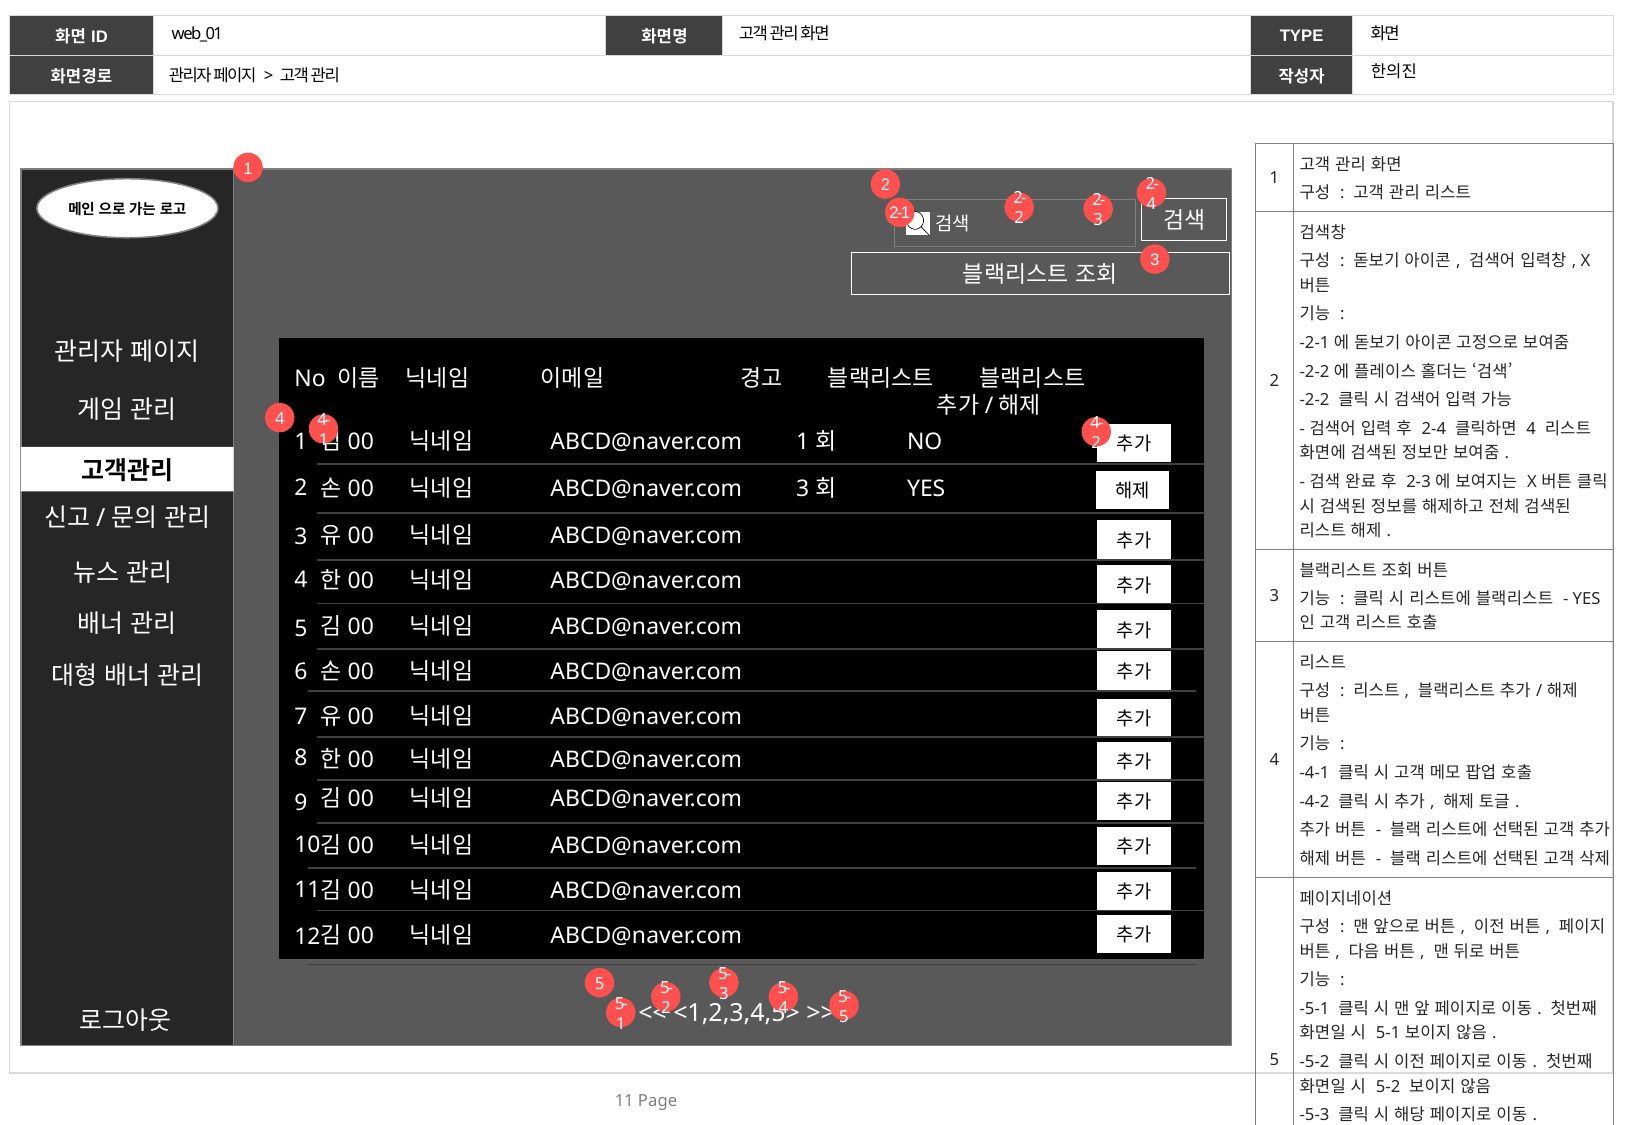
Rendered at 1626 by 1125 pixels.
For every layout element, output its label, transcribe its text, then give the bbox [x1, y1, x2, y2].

text_box [236, 167, 1233, 1047]
text_box 9 [279, 780, 323, 822]
text_box 한00 닉네임 ABCD@naver.com [306, 568, 1052, 601]
text_box web_01 [155, 13, 608, 53]
text_box No 이름 닉네임 이메일 경고 블랙리스트 블랙리스트 추가/해제 [279, 356, 1216, 481]
text_box 추가 [1097, 568, 1171, 602]
text_box 1 [231, 150, 265, 185]
text_box 김00 닉네임 ABCD@naver.com [306, 775, 1052, 780]
text_box 관리자 페이지 [20, 327, 234, 373]
text_box 김00 닉네임 ABCD@naver.com [306, 831, 1052, 866]
picture [905, 211, 931, 236]
table_header 1 [1256, 144, 1293, 211]
text_box 11 [279, 867, 340, 910]
text_box 김00 닉네임 ABCD@naver.com [340, 875, 1052, 909]
text_box 1 [279, 418, 323, 462]
table_cell 2 [1256, 212, 1293, 549]
table_cell 페이지네이션 구성 : 맨 앞으로 버튼, 이전 버튼, 페이지 버튼, 다음 버튼, 맨 뒤로 버튼 기능 : -5-1 클릭 시 맨 앞 페이지로 이동. 첫번째 화면일 시 5-1보이지 않음. -5-2 클릭 시 이전 페이지로 이동. 첫번째 화면일 시 5-2 보이지 않음 -5-3 클릭 시 해당 페이지로 이동. -5-4 클릭 시 다음 페이지로 이동. 마지막 화면일 시 5-4 보이지 않음. -5-5 클릭 시 맨 마지막 페이지로 이동. 마지막 화면일 시 5-5 보이지 않음. [1294, 878, 1613, 1125]
text_box 유00 닉네임 ABCD@naver.com [323, 522, 1052, 556]
text_box 5 [582, 973, 617, 1000]
text_box 2 [868, 167, 903, 201]
text_box 김00 닉네임 ABCD@naver.com [323, 612, 1052, 646]
text_box 4 [262, 400, 297, 435]
text_box 손00 닉네임 ABCD@naver.com [323, 657, 1052, 690]
text_box 5 [279, 605, 323, 649]
text_box 대형 배너 관리 [20, 652, 234, 697]
table_cell 4 [1256, 642, 1293, 877]
text_box 게임 관리 [20, 386, 234, 432]
text_box 4 [279, 556, 323, 599]
text_box 김00 닉네임 ABCD@naver.com [323, 788, 1052, 818]
text_box 추가 [1097, 522, 1171, 559]
text_box 2-4 [1134, 176, 1169, 210]
text_box 고객 관리 화면 [722, 13, 1175, 53]
text_box 5-1 [603, 995, 638, 1030]
text_box 추가 [1097, 658, 1171, 690]
text_box 신고/문의 관리 [20, 494, 234, 539]
text_box 김00 닉네임 ABCD@naver.com 1회 NO [323, 419, 1052, 462]
text_box 4-2 [1079, 414, 1114, 449]
table_cell 블랙리스트 조회 버튼 기능 : 클릭 시 리스트에 블랙리스트 - YES인 고객 리스트 호출 [1294, 550, 1613, 641]
text_box 5-3 [707, 973, 741, 1000]
text_box 검색 [1141, 198, 1227, 241]
text_box 2-2 [1002, 190, 1037, 225]
text_box 3 [279, 514, 323, 556]
text_box [19, 167, 236, 1047]
text_box 배너 관리 [20, 600, 234, 646]
text_box 10 [279, 822, 340, 865]
text_box 김00 닉네임 ABCD@naver.com [340, 918, 1052, 956]
text_box 한00 닉네임 ABCD@naver.com [323, 744, 1052, 775]
text_box 5-2 [649, 980, 683, 1014]
text_box 추가 [1097, 789, 1171, 820]
text_box 6 [279, 649, 323, 692]
text_box 관리자 페이지 > 고객 관리 [152, 55, 608, 95]
text_box 5-5 [827, 988, 861, 1023]
text_box 추가 [1097, 744, 1171, 779]
text_box 화면 [1354, 13, 1616, 53]
text_box 유00 닉네임 ABCD@naver.com [323, 700, 1052, 735]
text_box 추가 [1097, 918, 1171, 953]
text_box [277, 337, 1205, 400]
table_cell 3 [1256, 550, 1293, 641]
text_box 3 [1138, 242, 1172, 276]
table_cell 검색창 구성 : 돋보기 아이콘, 검색어 입력창, X버튼 기능 : -2-1에 돋보기 아이콘 고정으로 보여줌 -2-2에 플레이스 홀더는 ‘검색’ -2-2 클릭 시 검색어 입력 가능 -검색어 입력 후 2-4 클릭하면 4 리스트 화면에 검색된 정보만 보여줌. -검색 완료 후 2-3에 보여지는 X버튼 클릭 시 검색된 정보를 해제하고 전체 검색된 리스트 해제. [1294, 212, 1613, 549]
text_box 5-4 [766, 980, 801, 1014]
text_box 2-3 [1081, 191, 1115, 226]
text_box 12 [279, 914, 340, 957]
text_box 메인 으로 가는 로고 [34, 176, 221, 240]
text_box << <1,2,3,4,5> >> [623, 989, 850, 1035]
text_box 4-1 [306, 412, 341, 446]
text_box 블랙리스트 조회 [851, 252, 1230, 295]
table_cell 5 [1256, 878, 1293, 1125]
text_box 2-1 [882, 195, 917, 230]
text_box 로그아웃 [18, 996, 232, 1042]
text_box 고객관리 [20, 446, 234, 492]
text_box 추가 [1097, 875, 1171, 909]
text_box 2 [279, 465, 323, 508]
text_box 뉴스 관리 [16, 549, 230, 594]
text_box 해제 [1096, 473, 1169, 509]
table_header 고객 관리 화면 구성 : 고객 관리 리스트 [1294, 144, 1613, 211]
text_box 추가 [1097, 424, 1171, 462]
text_box 7 [279, 694, 323, 735]
text_box 추가 [1097, 700, 1171, 735]
table_cell 리스트 구성 : 리스트, 블랙리스트 추가/해제 버튼 기능 : -4-1 클릭 시 고객 메모 팝업 호출 -4-2 클릭 시 추가, 해제 토글. 추가 버튼 - 블랙 리스트에 선택된 고객 추가 해제 버튼 - 블랙 리스트에 선택된 고객 삭제 [1294, 642, 1613, 877]
text_box 추가 [1097, 612, 1171, 648]
text_box 추가 [1097, 831, 1171, 865]
text_box 8 [279, 735, 323, 778]
text_box [277, 435, 1205, 960]
text_box 손00 닉네임 ABCD@naver.com 3회 YES [306, 473, 1052, 509]
text_box 검색 [892, 197, 1138, 249]
